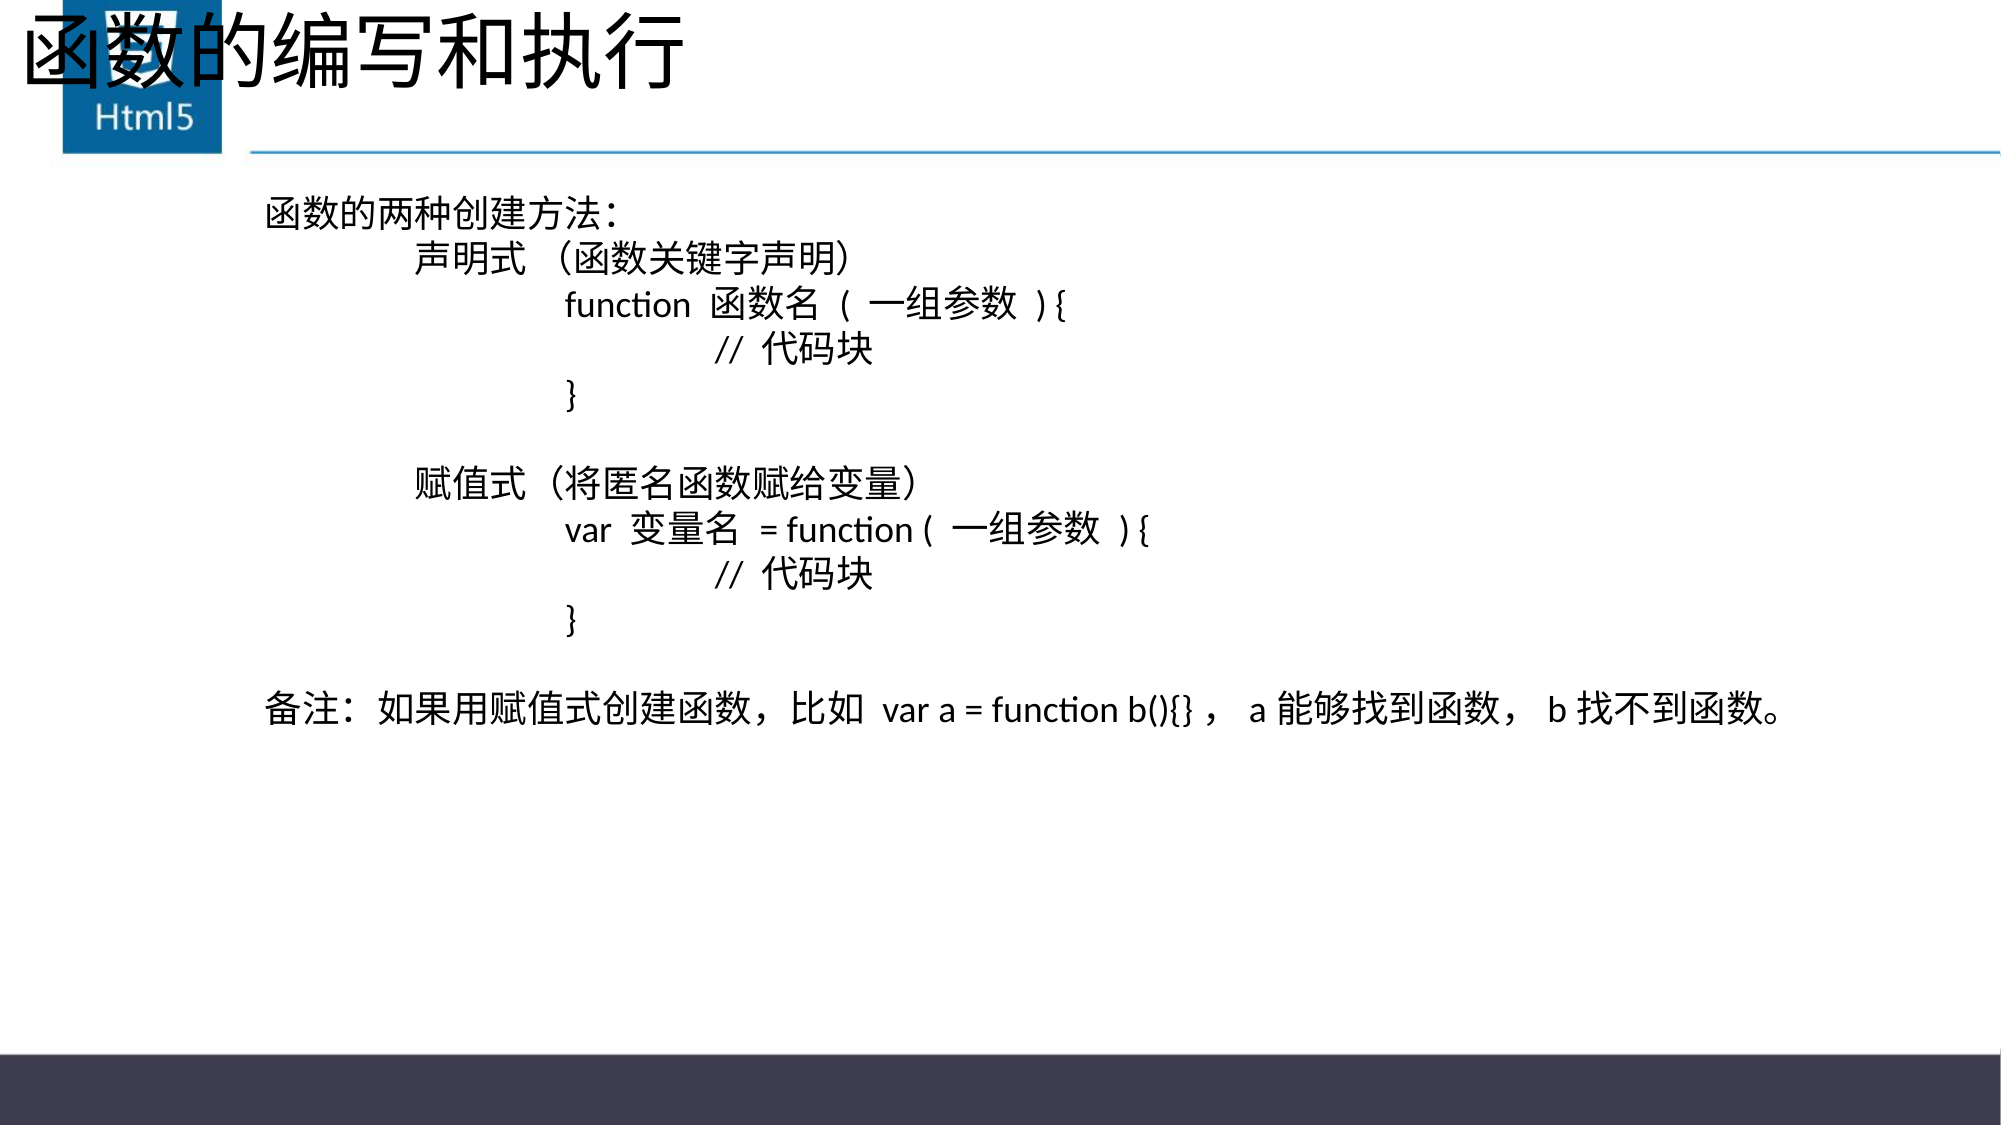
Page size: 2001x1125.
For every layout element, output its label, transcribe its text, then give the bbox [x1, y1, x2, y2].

list 函数的两种创建方法： 声明式 （函数关键字声明） function 函数名 ( 一组参数 ) { // 代码块 } 赋值式（将匿名函数赋给变量） var 变量名 = function ( 一组参数 ) { // 代码块 } 备注：如果用赋值式创建函数，比如 var a = function b(){}，a能够找到函数，b找不到函数。 [249, 182, 1984, 1032]
picture [0, 0, 2001, 1125]
title 函数的编写和执行 [6, 3, 1997, 152]
